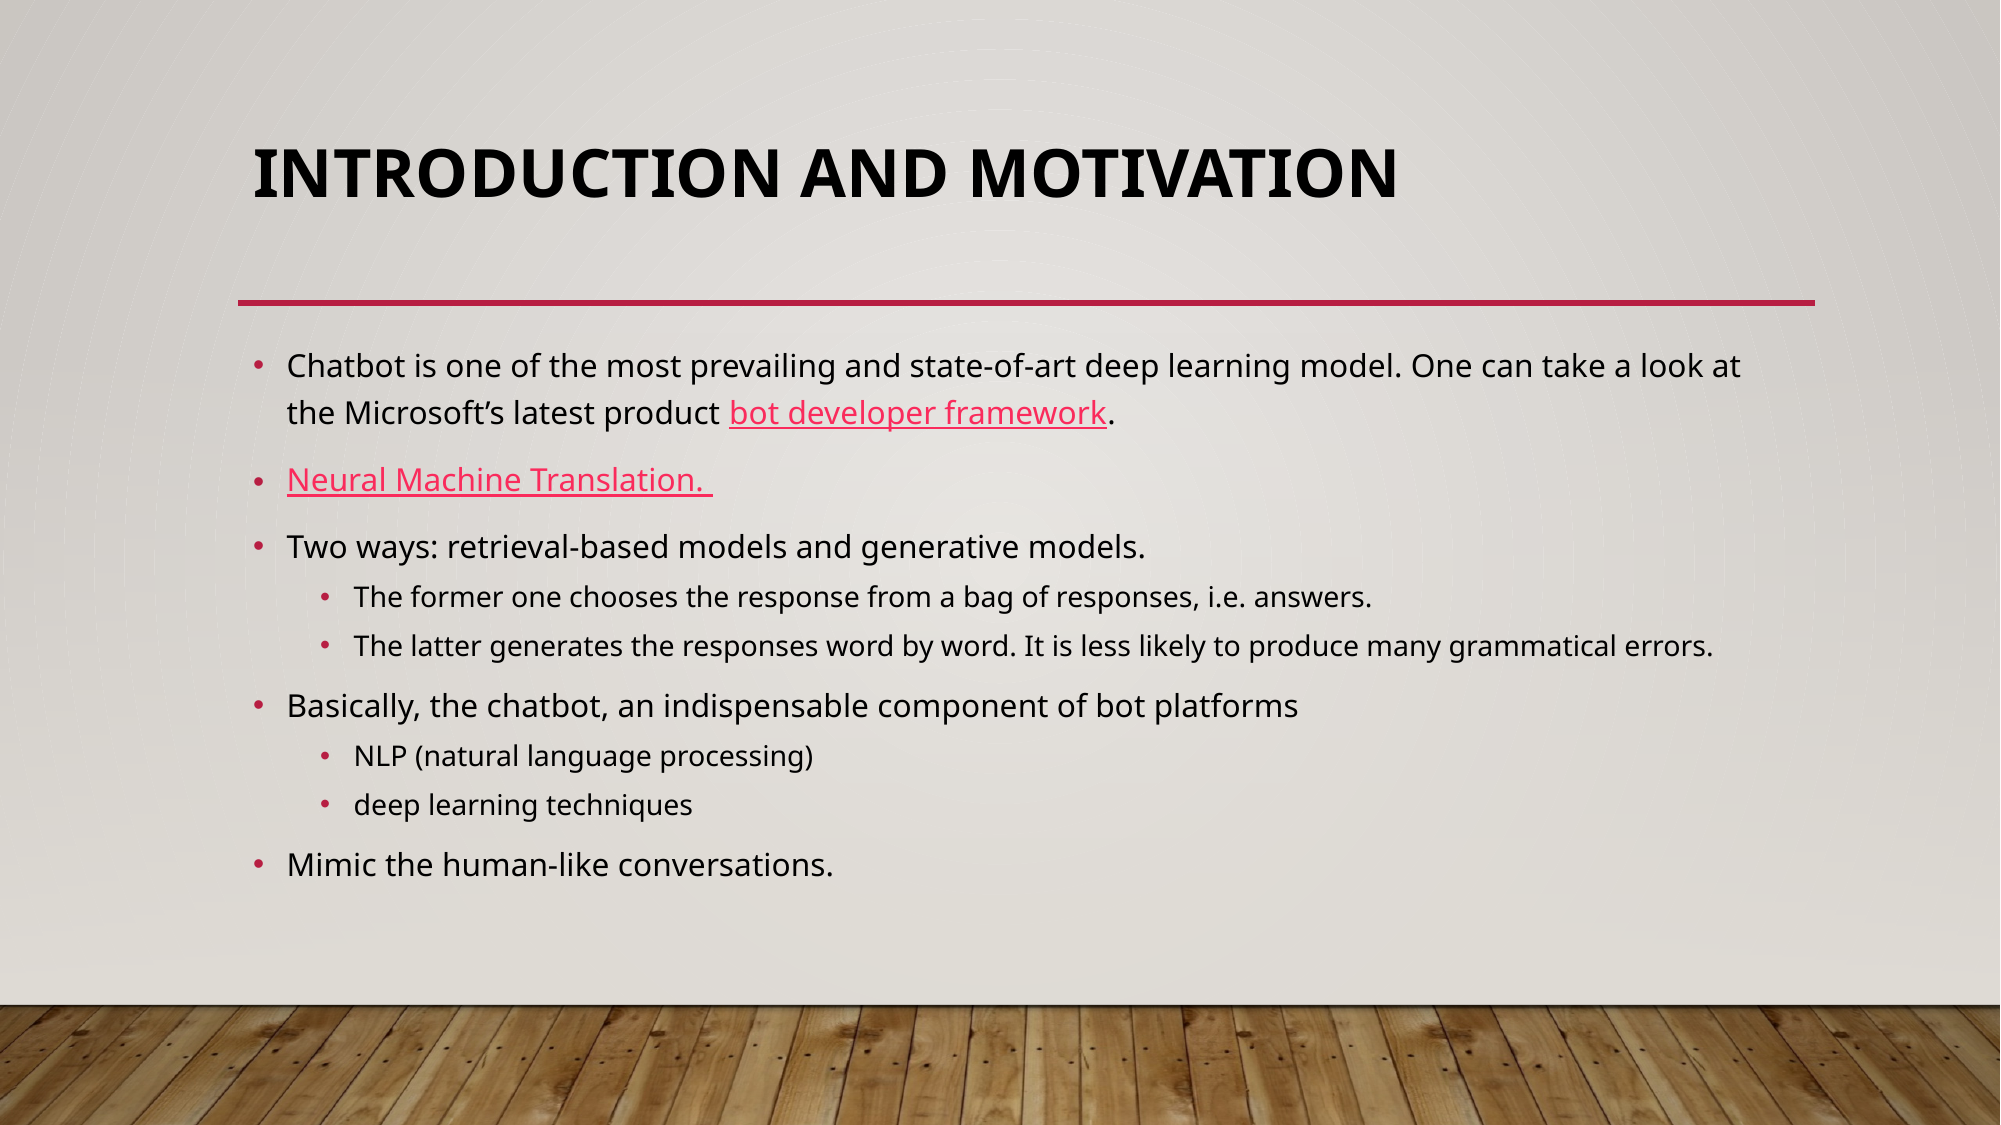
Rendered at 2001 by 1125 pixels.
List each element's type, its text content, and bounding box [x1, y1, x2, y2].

picture [0, 1005, 2000, 1125]
title Introduction and Motivation [238, 131, 1814, 305]
list Chatbot is one of the most prevailing and state-of-art deep learning model. One can take a look at the Microsoft’s latest product bot developer framework. Neural Machine Translation. Two ways: retrieval-based models and generative models. The former one chooses the response from a bag of responses, i.e. answers. The latter generates the responses word by word. It is less likely to produce many grammatical errors. Basically, the chatbot, an indispensable component of bot platforms NLP (natural language processing) deep learning techniques Mimic the human-like conversations. [238, 330, 1814, 897]
